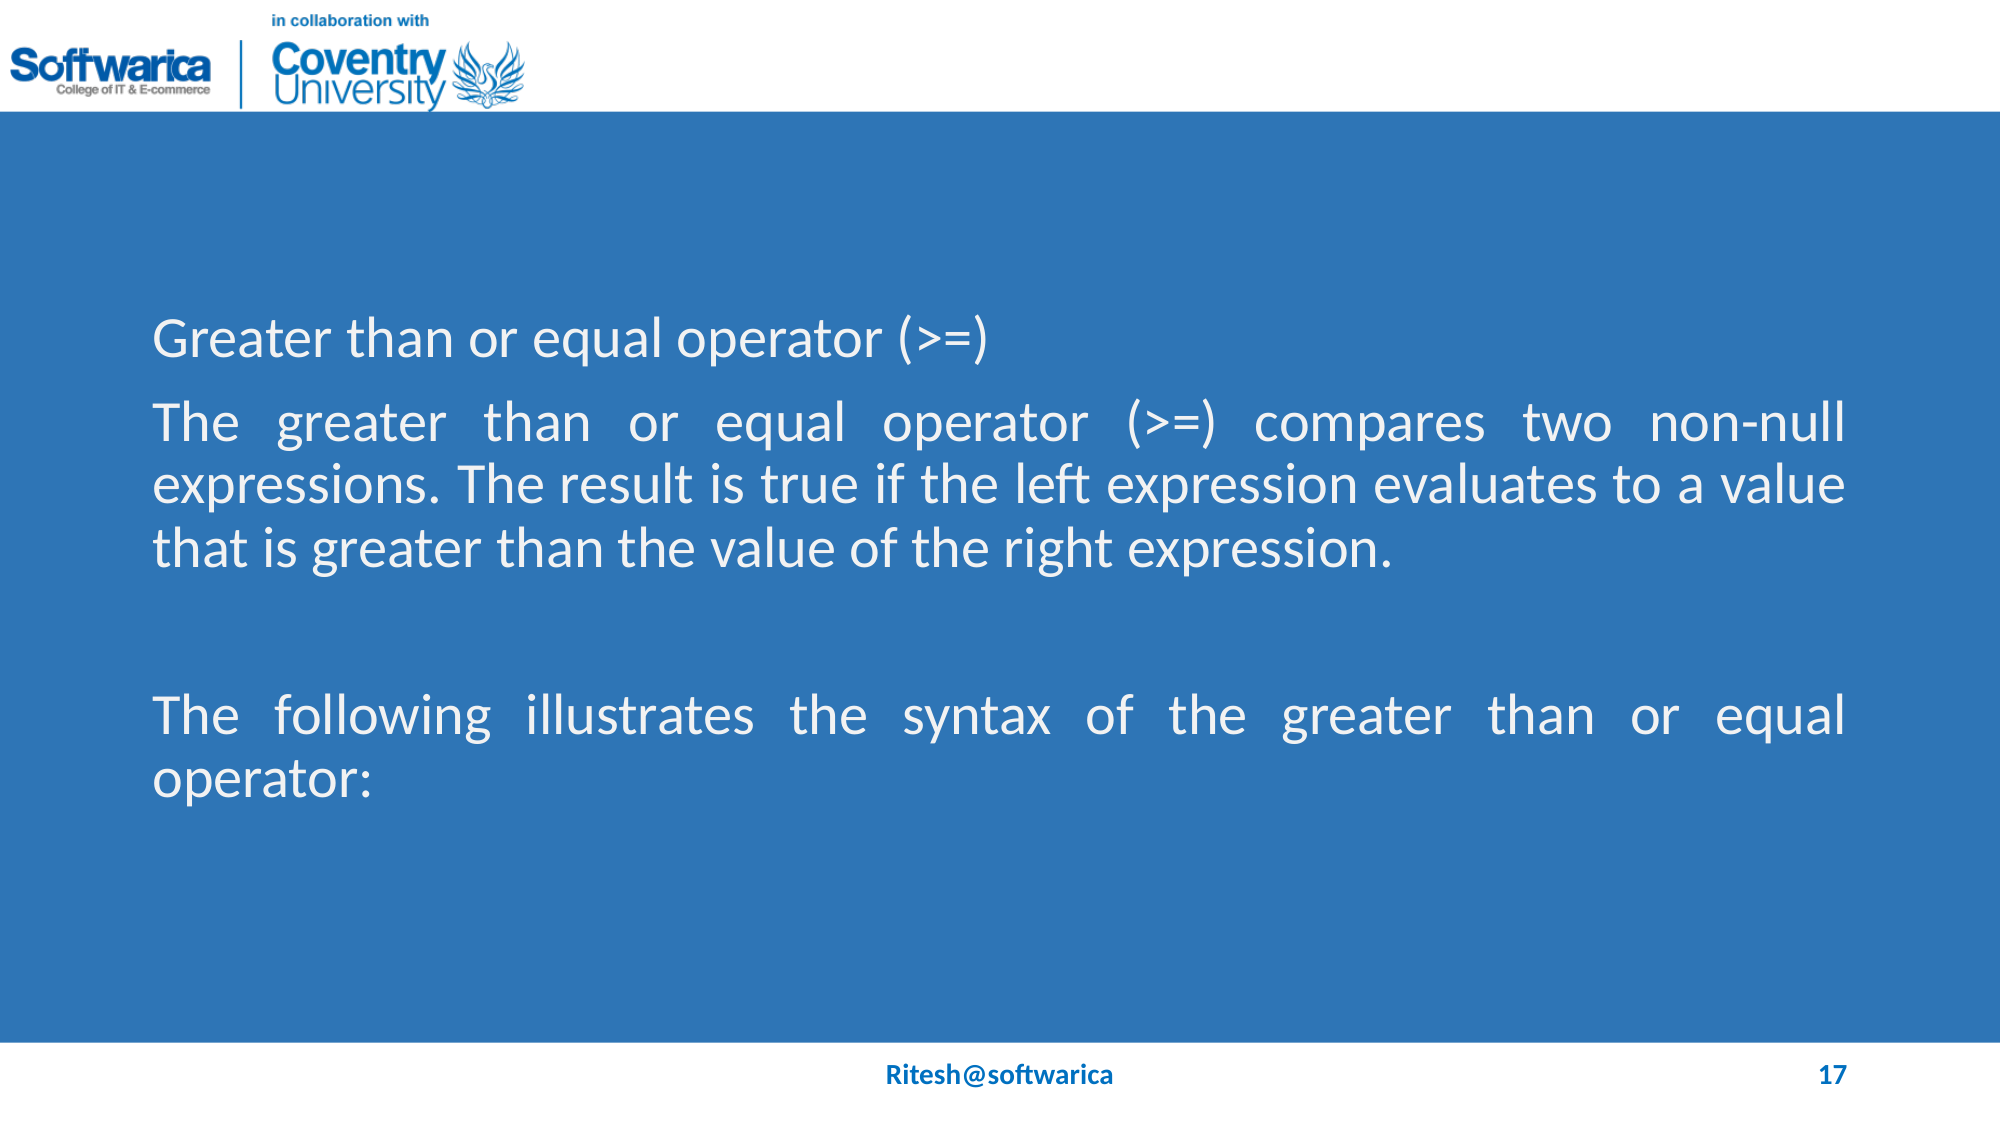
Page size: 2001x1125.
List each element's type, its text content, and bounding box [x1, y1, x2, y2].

footer Ritesh@softwarica [662, 1042, 1338, 1103]
picture [10, 14, 525, 112]
list Greater than or equal operator (>=) The greater than or equal operator (>=) compares two non-null expressions. The result is true if the left expression evaluates to a value that is greater than the value of the right expression. The following illustrates the syntax of the greater than or equal operator: [137, 299, 1863, 1014]
slide_number 17 [1412, 1042, 1863, 1103]
